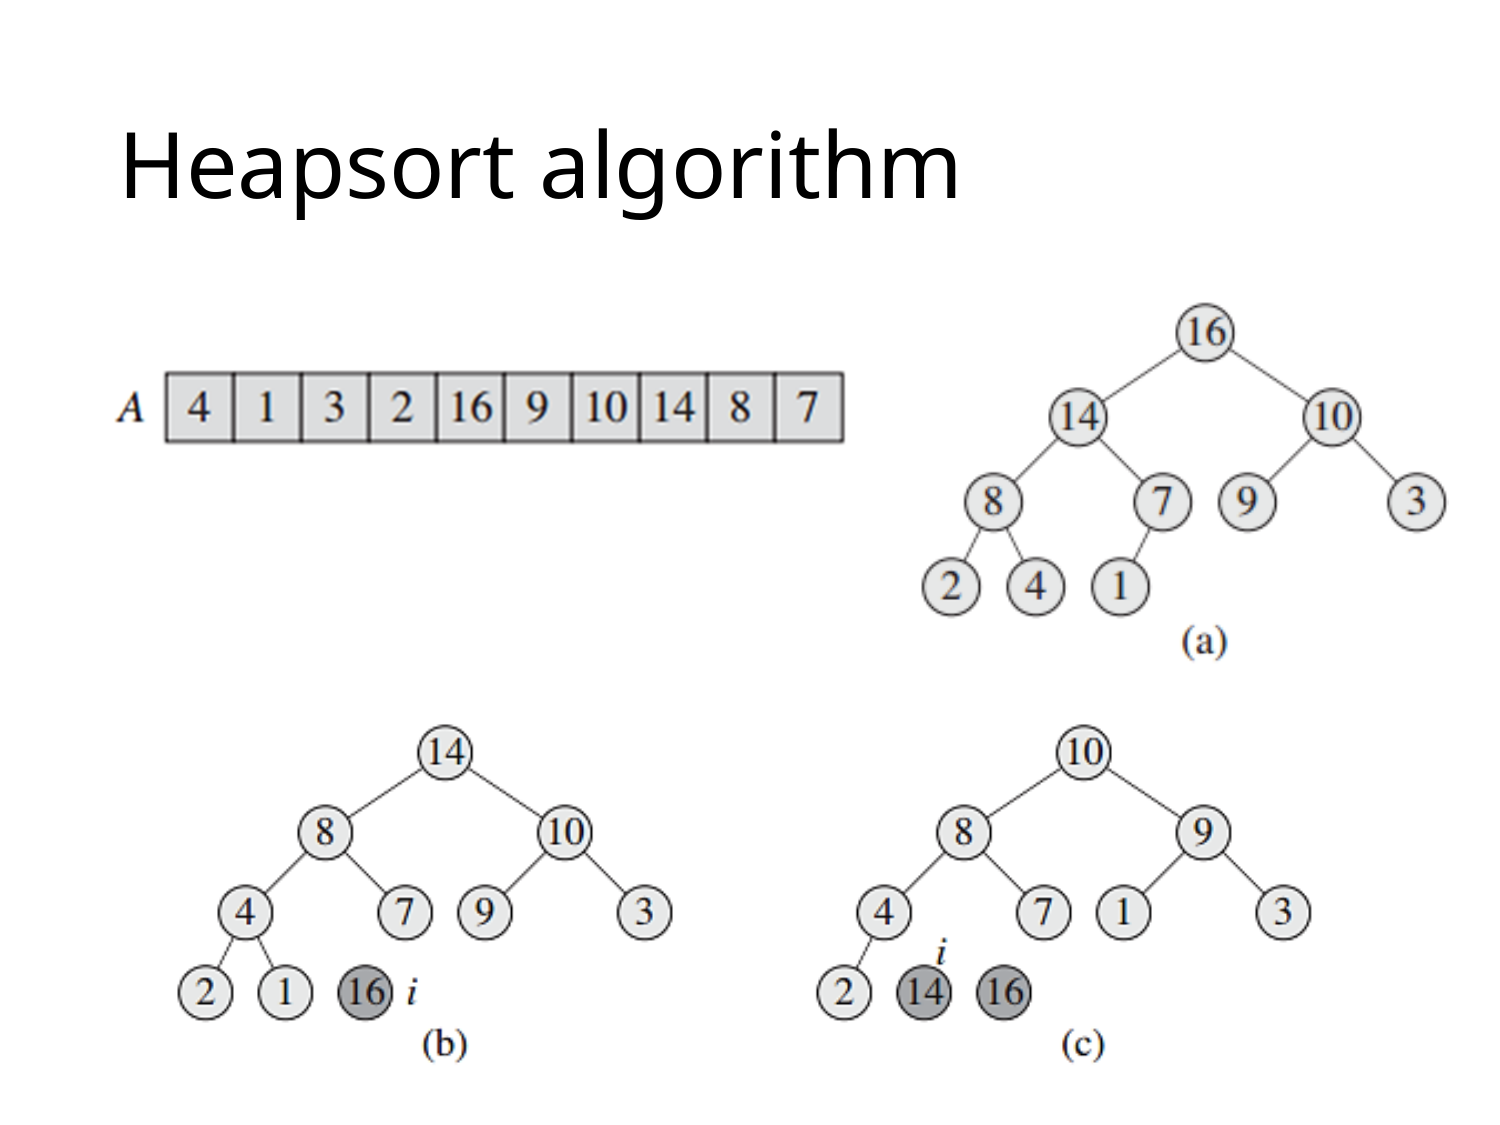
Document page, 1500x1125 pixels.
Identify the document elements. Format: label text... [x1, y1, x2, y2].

picture [103, 683, 1336, 1074]
title Heapsort algorithm [103, 59, 1397, 278]
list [103, 356, 872, 462]
picture [899, 259, 1449, 680]
